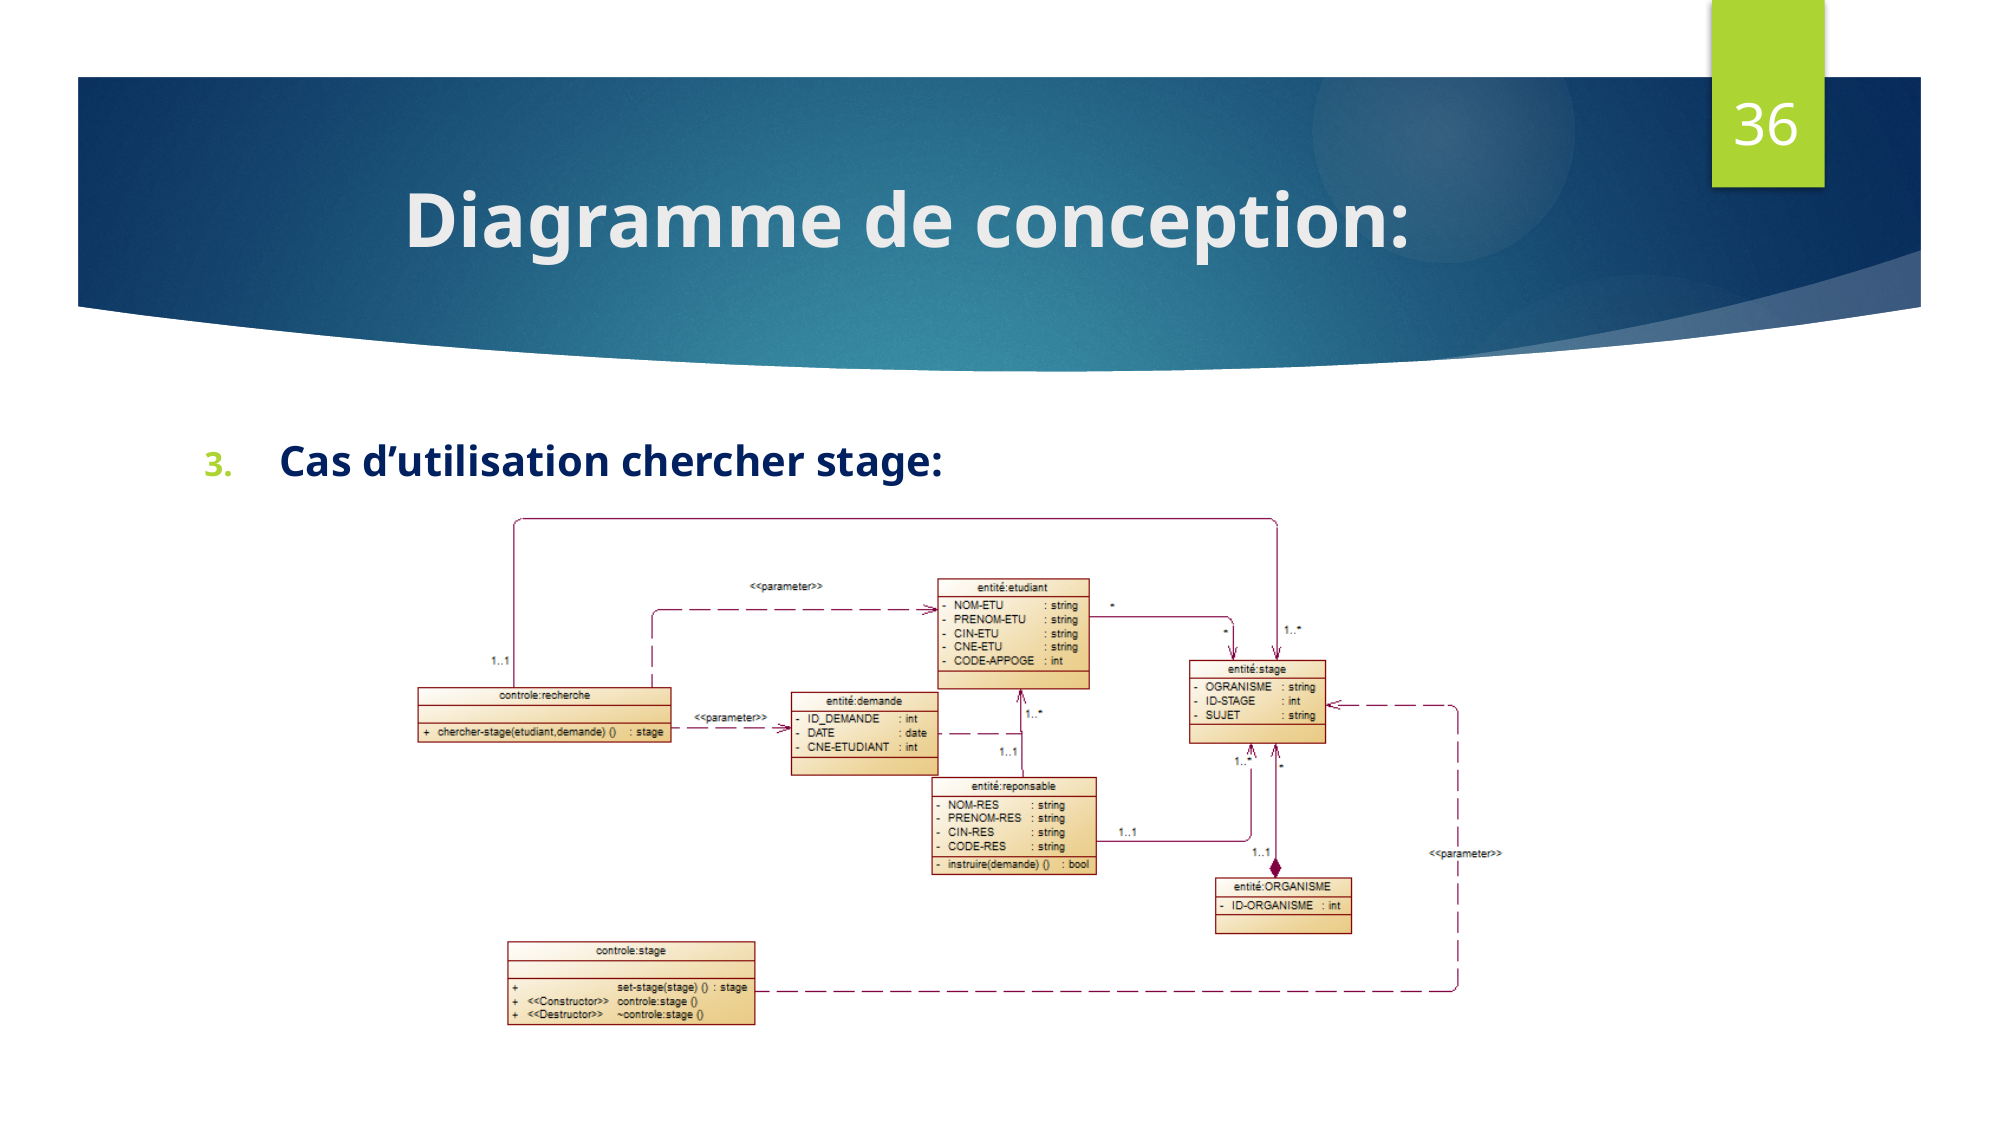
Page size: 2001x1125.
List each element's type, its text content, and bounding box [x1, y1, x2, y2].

title Diagramme de conception: [189, 159, 1627, 276]
slide_number 36 [1698, 48, 1836, 175]
list Cas d’utilisation chercher stage: [189, 427, 1699, 1074]
picture [381, 497, 1507, 1043]
